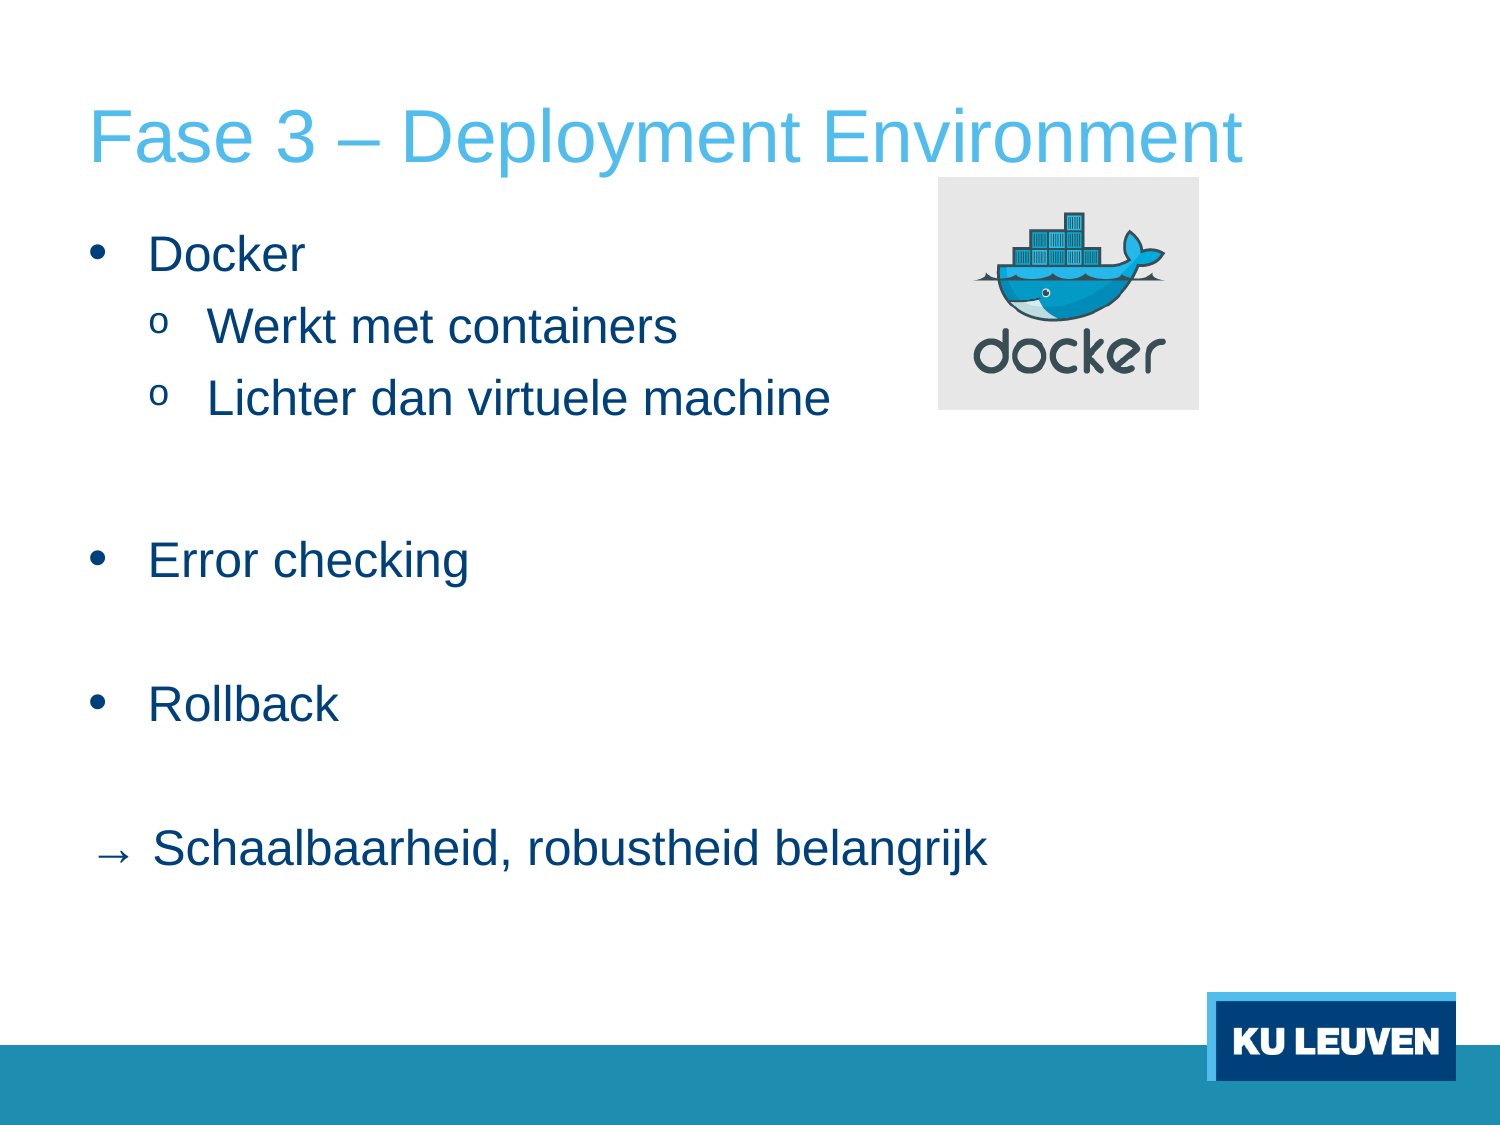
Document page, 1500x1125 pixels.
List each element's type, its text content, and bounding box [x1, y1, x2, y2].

title Fase 3 – Deployment Environment [88, 29, 1456, 178]
list Docker Werkt met containers Lichter dan virtuele machine Error checking Rollback → Schaalbaarheid, robustheid belangrijk [88, 221, 1456, 948]
picture [938, 176, 1199, 410]
picture [1207, 992, 1456, 1081]
